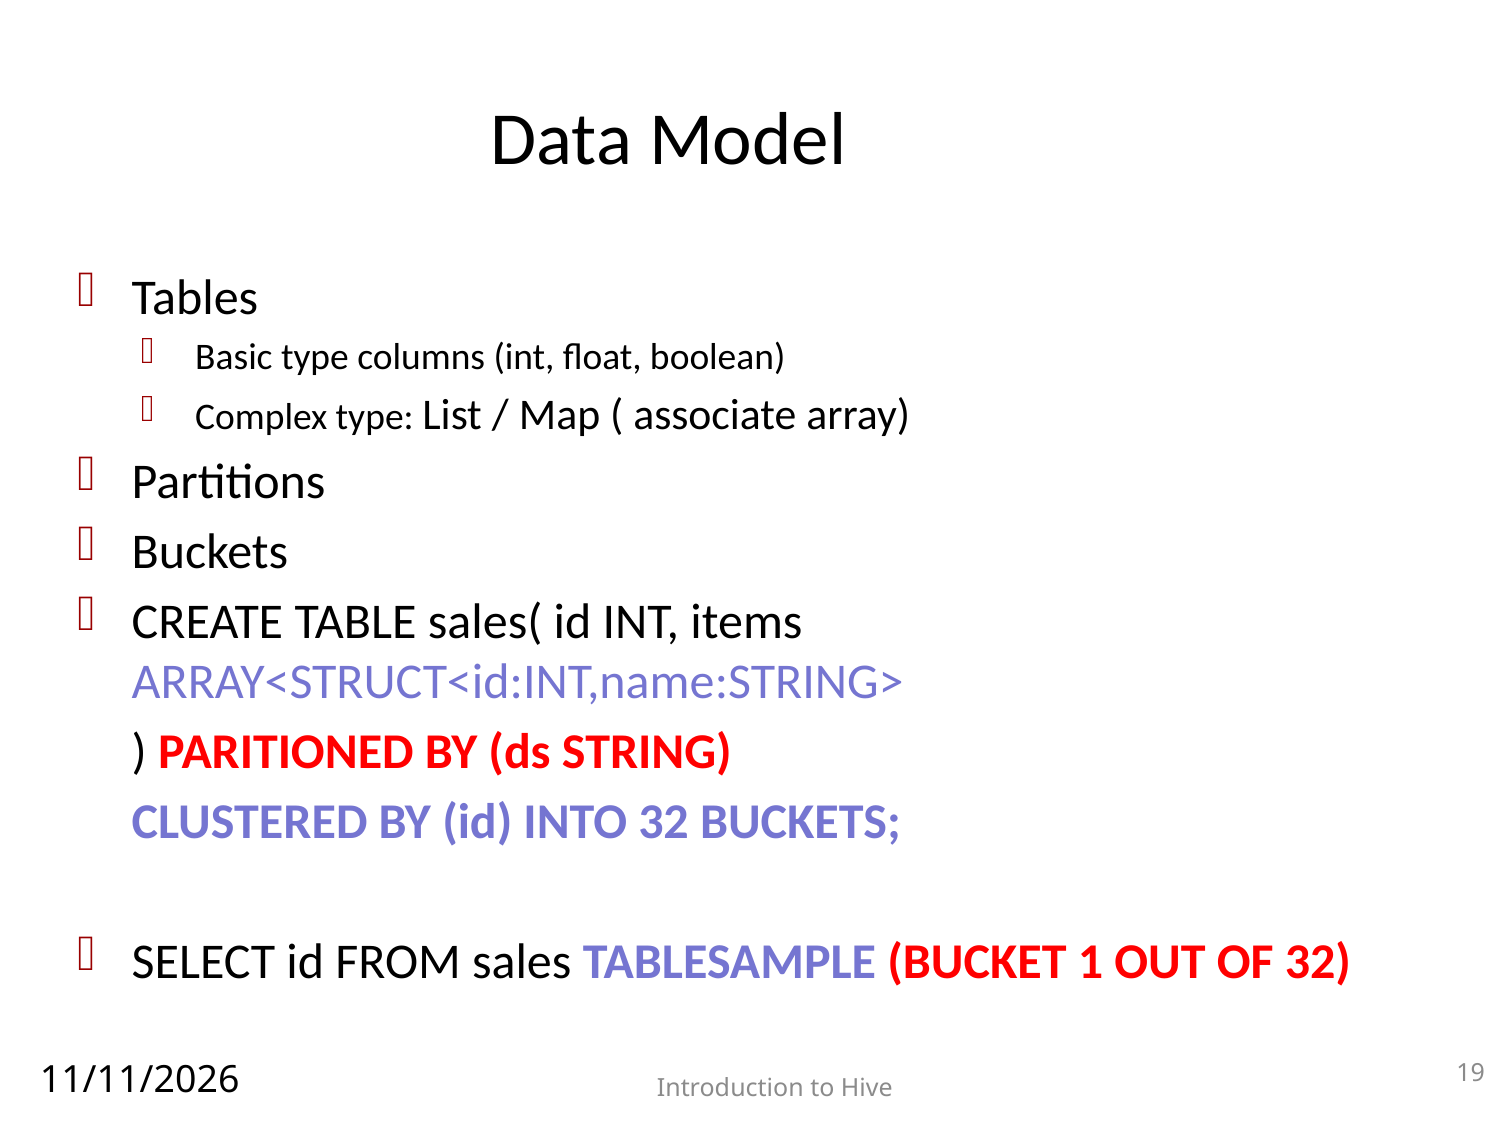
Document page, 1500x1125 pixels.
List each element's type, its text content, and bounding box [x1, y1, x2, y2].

title Data Model [50, 75, 1287, 201]
footer Introduction to Hive [487, 1047, 1063, 1125]
text_box 12/19/2020 [24, 1047, 425, 1125]
list Tables Basic type columns (int, float, boolean) Complex type: List / Map ( associate array) Partitions Buckets CREATE TABLE sales( id INT, items ARRAY<STRUCT<id:INT,name:STRING> ) PARITIONED BY (ds STRING) CLUSTERED BY (id) INTO 32 BUCKETS; SELECT id FROM sales TABLESAMPLE (BUCKET 1 OUT OF 32) [62, 257, 1500, 1000]
slide_number 19 [1200, 1030, 1500, 1116]
